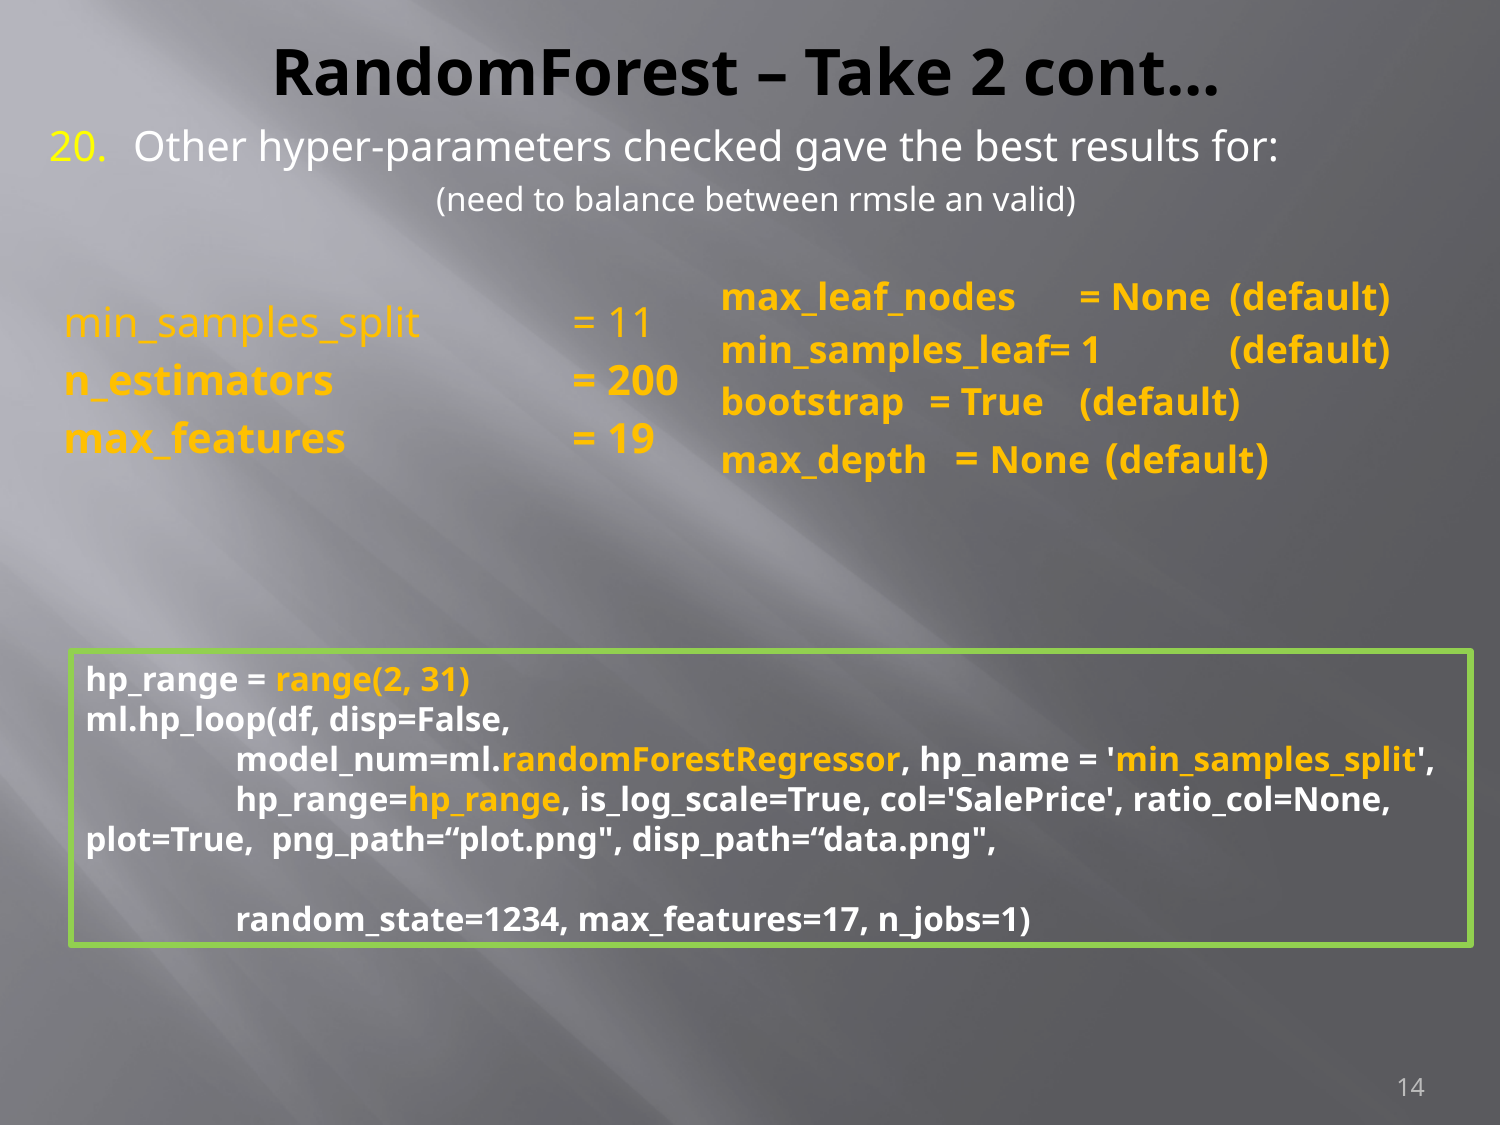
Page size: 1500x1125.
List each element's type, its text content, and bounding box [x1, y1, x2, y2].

title RandomForest – Take 2 cont... [17, 23, 1459, 116]
slide_number 14 [1299, 1052, 1425, 1113]
text_box Other hyper-parameters checked gave the best results for: (need to balance between rmsle an valid) [33, 112, 1469, 207]
text_box max_leaf_nodes = None (default) min_samples_leaf= 1 (default) bootstrap = True (default) max_depth = None (default) [705, 265, 1456, 489]
text_box min_samples_split = 11 n_estimators = 200 max_features = 19 [48, 287, 699, 470]
text_box hp_range = range(2, 31) ml.hp_loop(df, disp=False, model_num=ml.randomForestRegressor, hp_name = 'min_samples_split', hp_range=hp_range, is_log_scale=True, col='SalePrice', ratio_col=None, plot=True, png_path=“plot.png", disp_path=“data.png", random_state=1234, max_features=17, n_jobs=1) [70, 651, 1471, 946]
